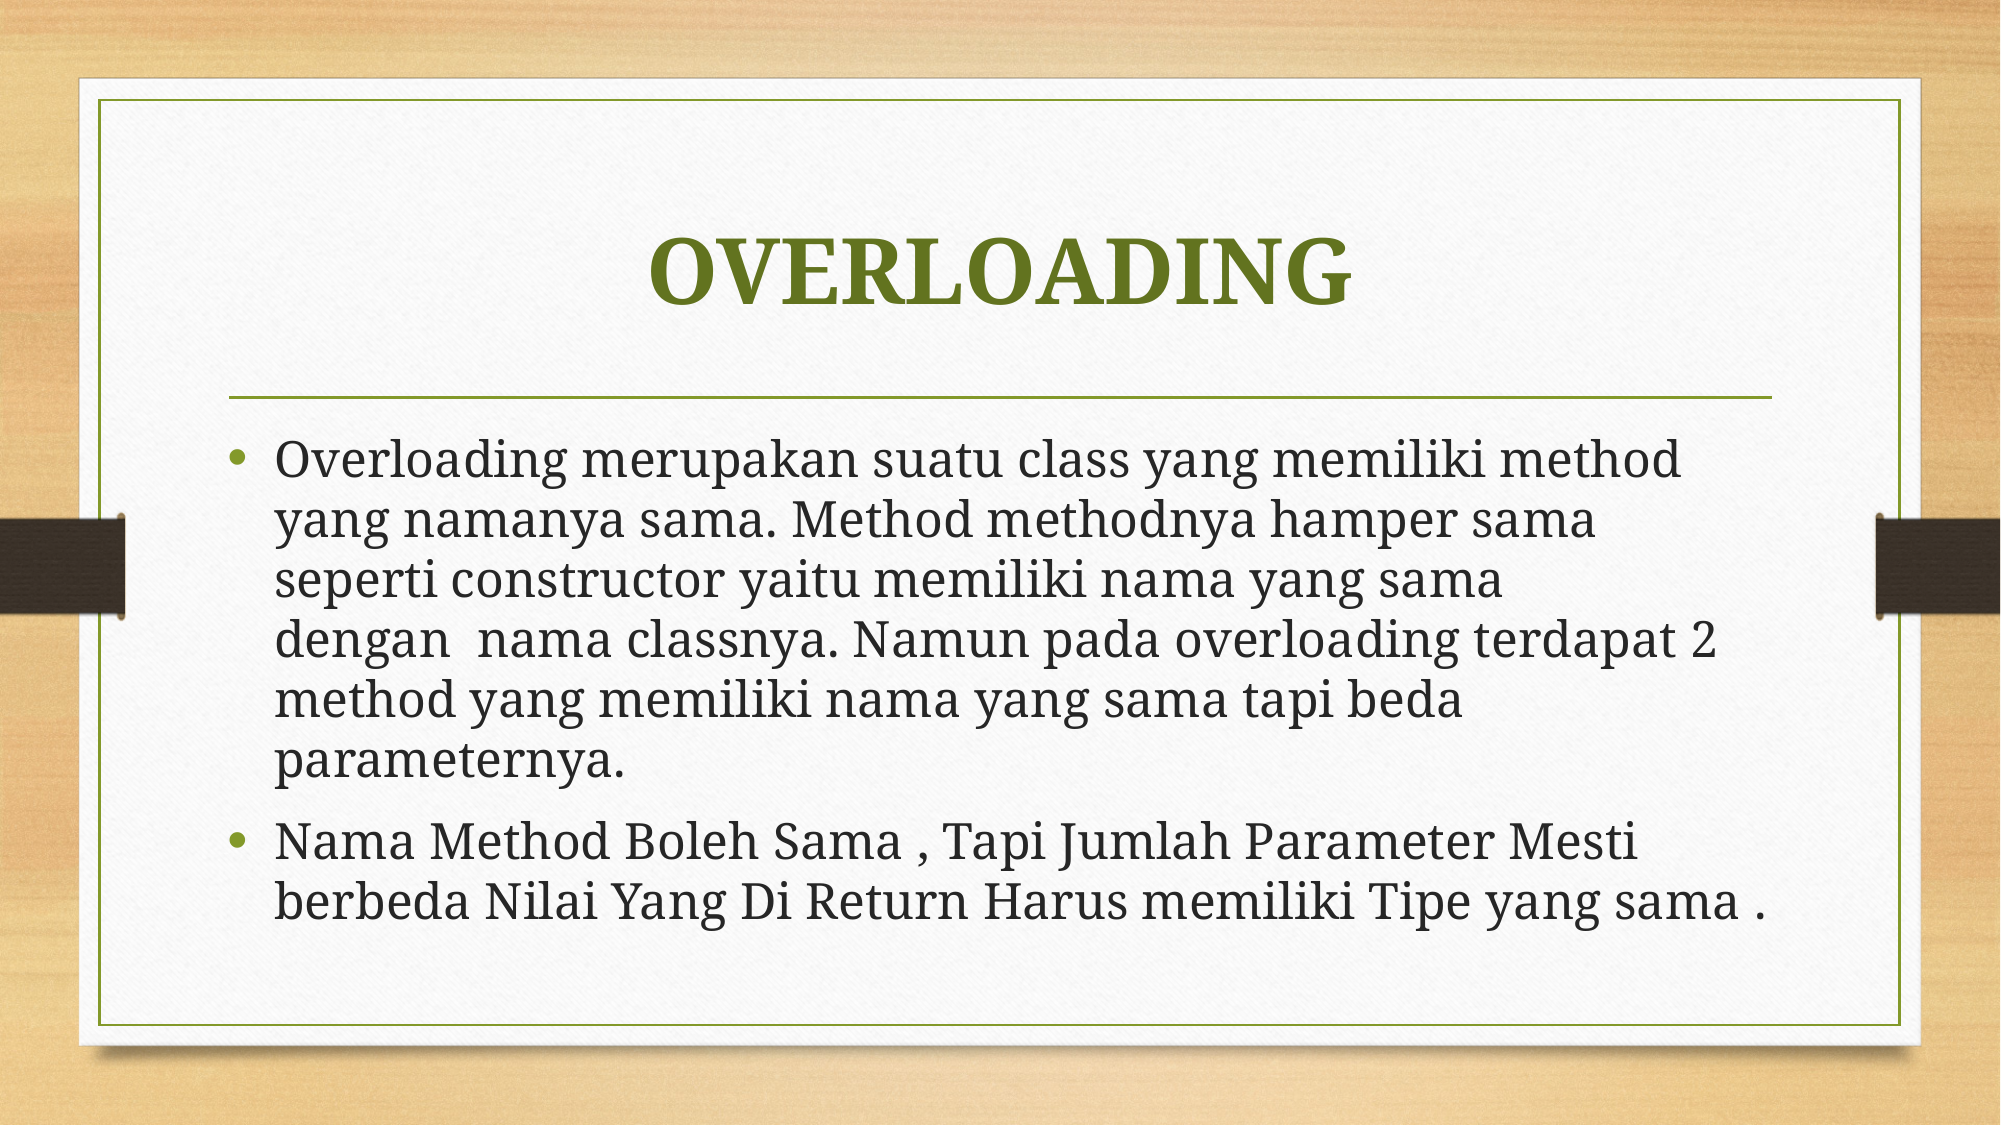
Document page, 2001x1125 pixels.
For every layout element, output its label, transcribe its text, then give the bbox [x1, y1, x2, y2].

list Overloading merupakan suatu class yang memiliki method yang namanya sama. Method methodnya hamper sama seperti constructor yaitu memiliki nama yang sama dengan nama classnya. Namun pada overloading terdapat 2 method yang memiliki nama yang sama tapi beda parameternya. Nama Method Boleh Sama , Tapi Jumlah Parameter Mesti berbeda Nilai Yang Di Return Harus memiliki Tipe yang sama . [212, 419, 1788, 964]
title OVERLOADING [212, 161, 1788, 375]
picture [0, 0, 2001, 1125]
